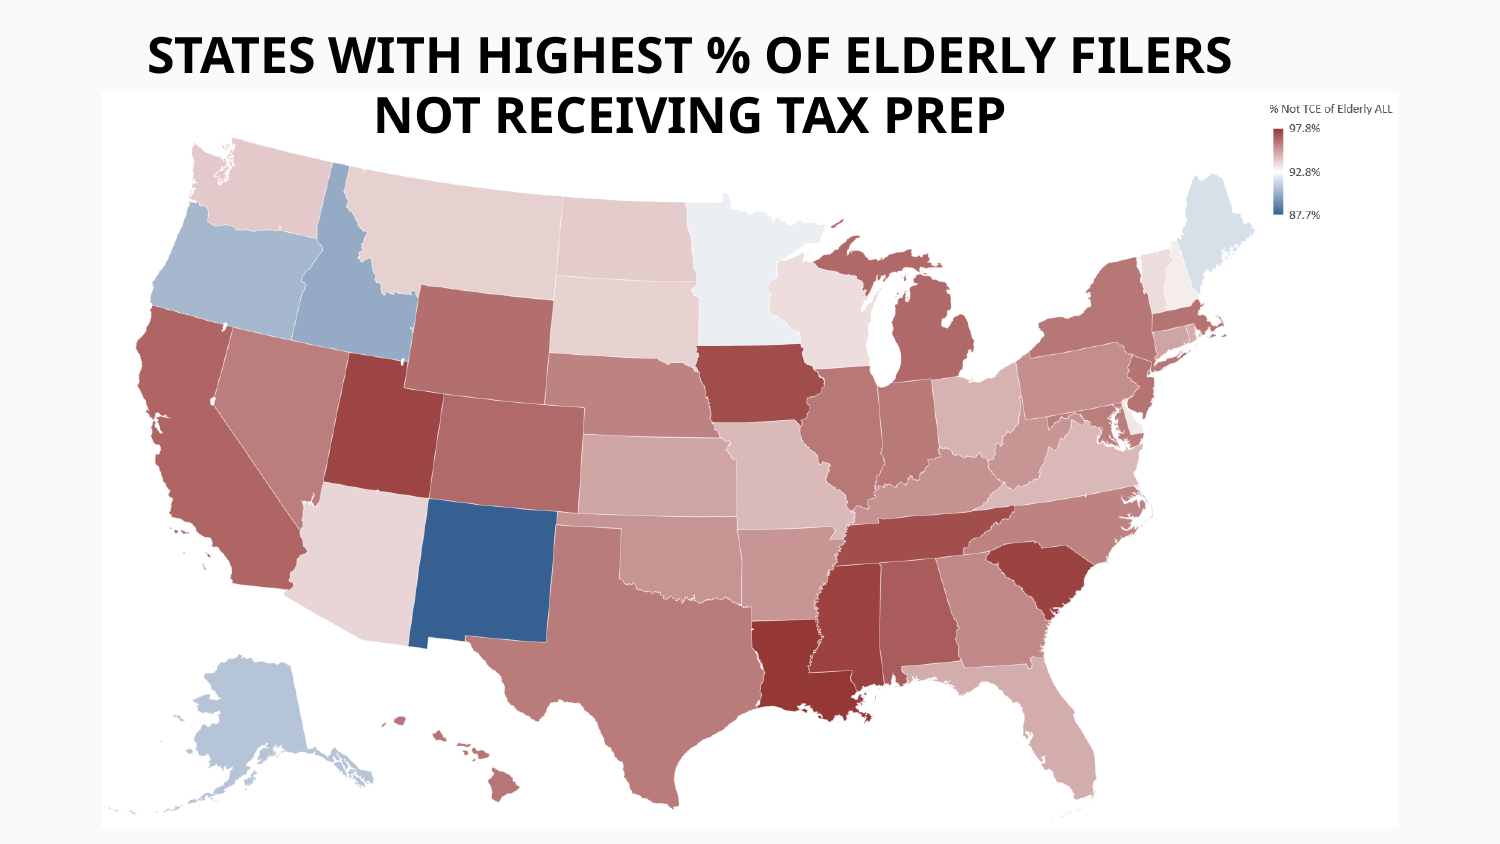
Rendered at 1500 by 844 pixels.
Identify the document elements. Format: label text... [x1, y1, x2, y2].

text_box STATES WITH HIGHEST % OF ELDERLY FILERS NOT RECEIVING TAX PREP [8, 8, 1373, 194]
picture [101, 92, 1399, 828]
